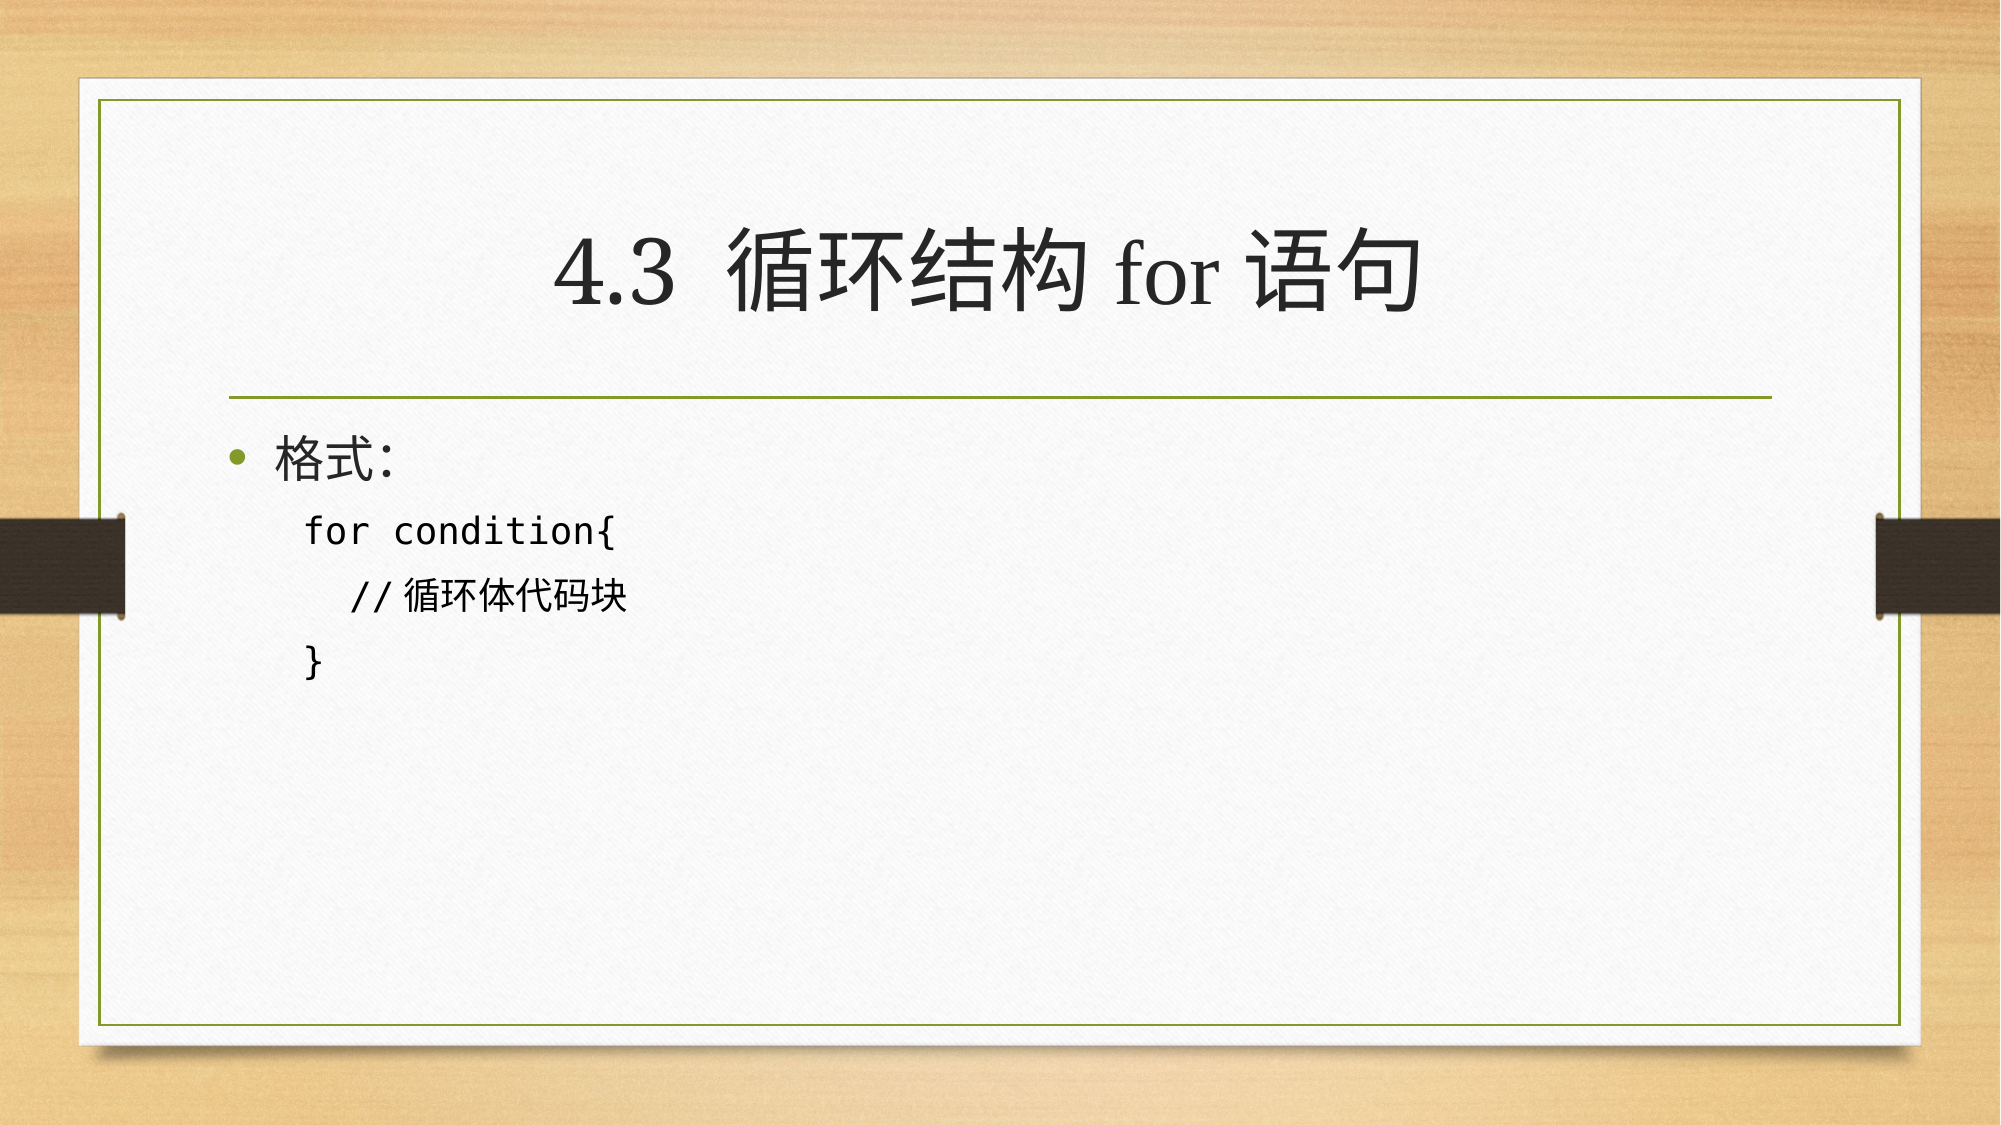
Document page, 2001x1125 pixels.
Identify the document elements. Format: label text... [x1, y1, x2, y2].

list 格式： for condition{ //循环体代码块 } [212, 419, 1788, 964]
picture [0, 0, 2001, 1125]
title 4.3 循环结构for语句 [212, 161, 1788, 375]
